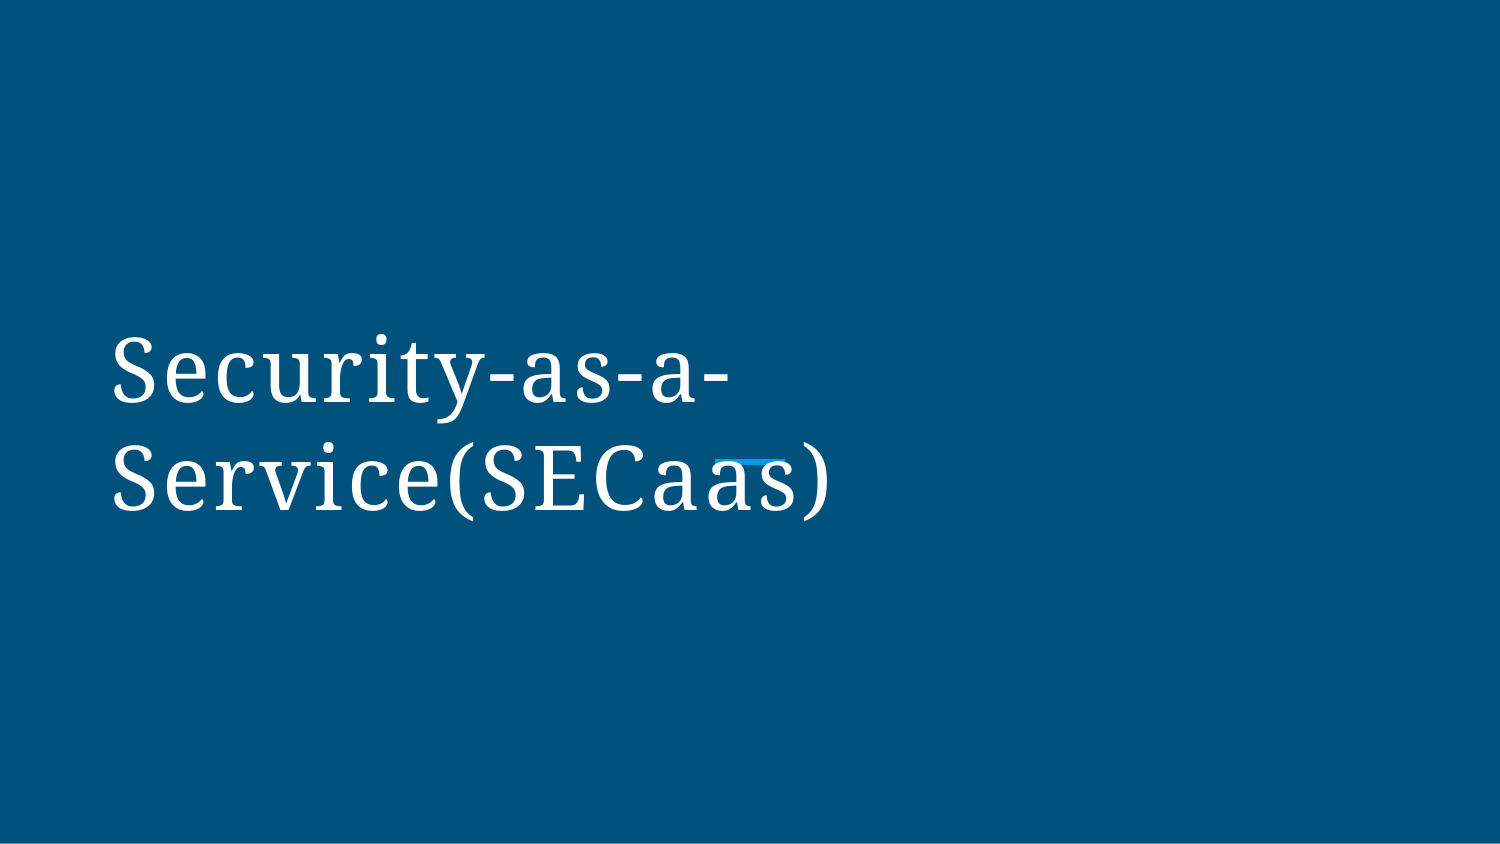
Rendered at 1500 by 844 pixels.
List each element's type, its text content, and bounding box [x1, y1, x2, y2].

title Security-as-a-Service(SECaas) [108, 310, 1397, 529]
